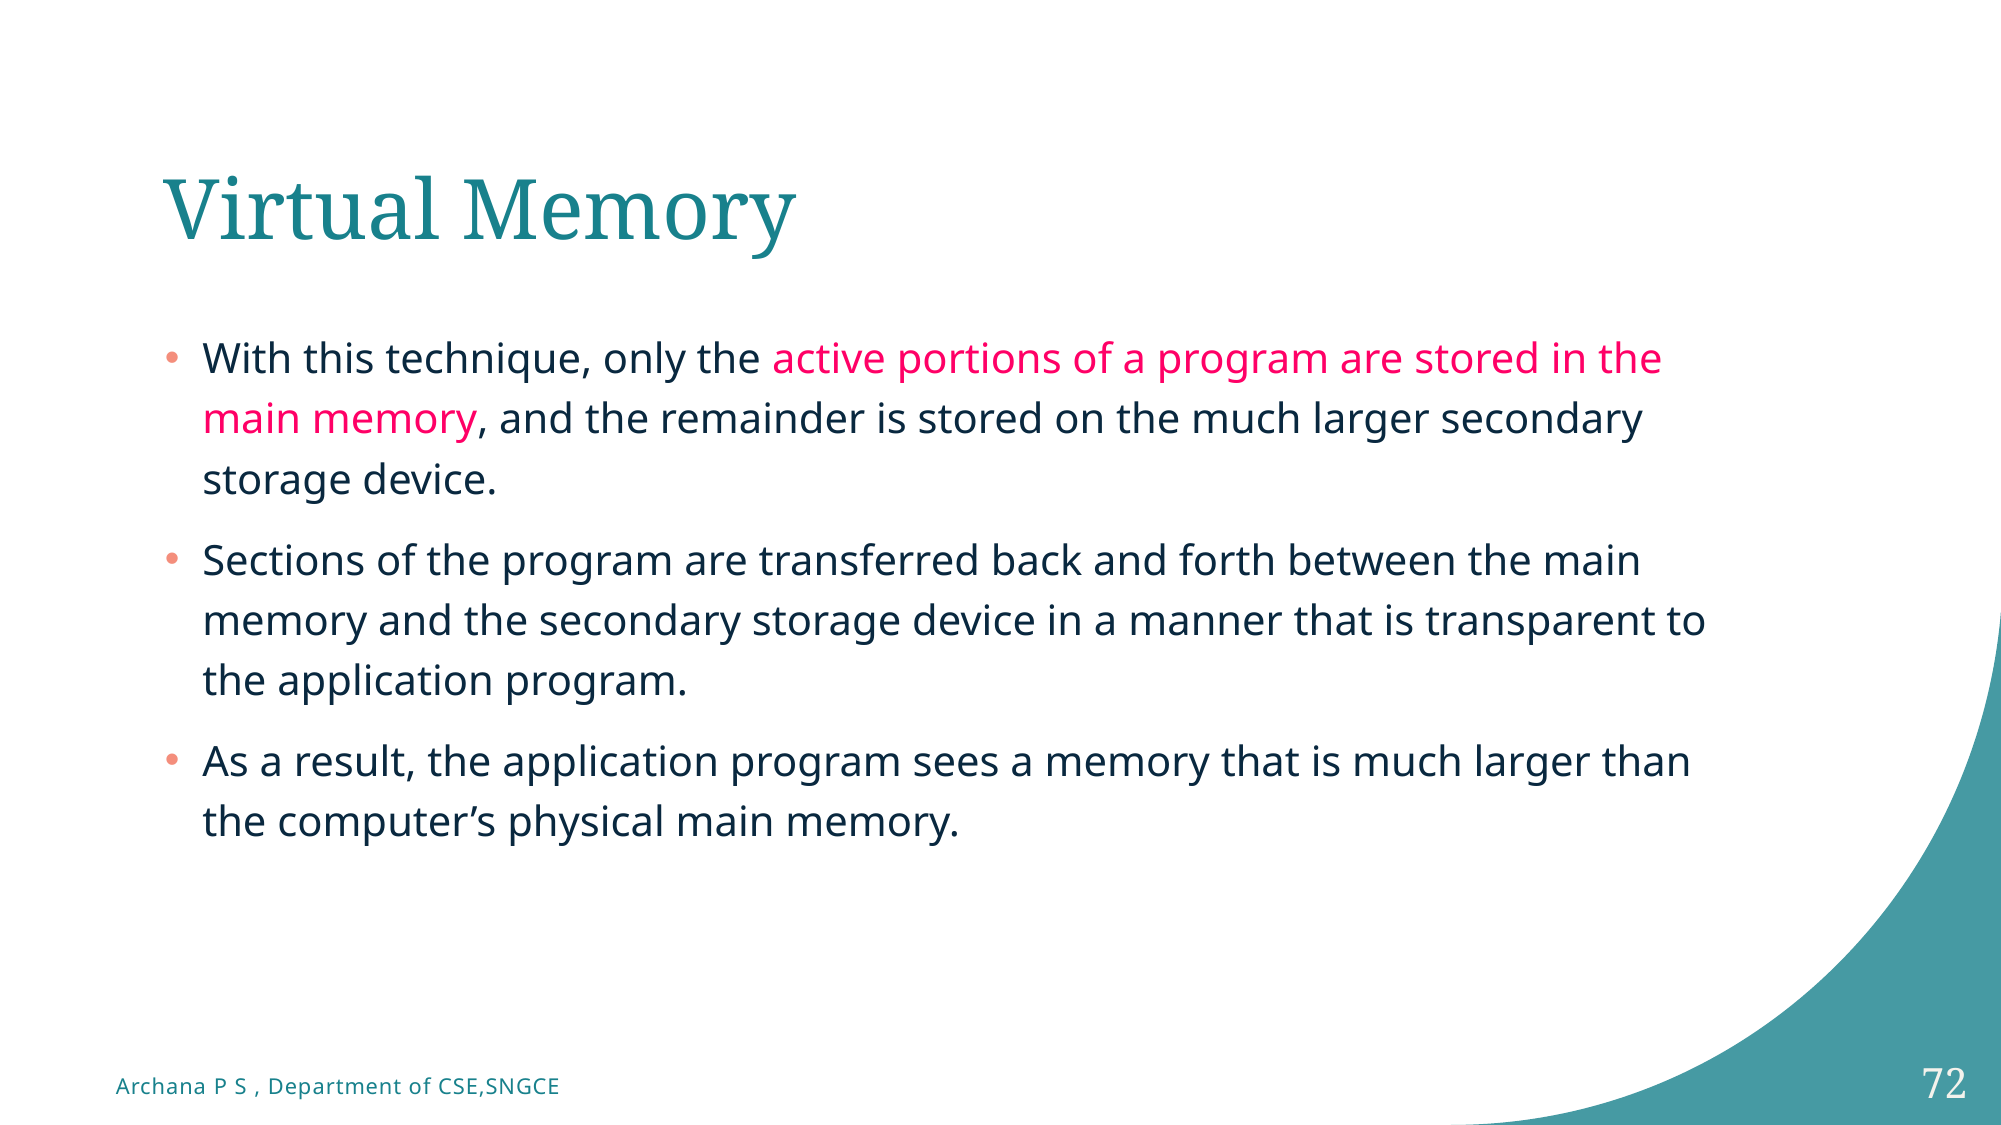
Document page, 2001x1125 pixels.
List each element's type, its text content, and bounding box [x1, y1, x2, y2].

slide_number 72 [1868, 1055, 1983, 1116]
list With this technique, only the active portions of a program are stored in the main memory, and the remainder is stored on the much larger secondary storage device. Sections of the program are transferred back and forth between the main memory and the secondary storage device in a manner that is transparent to the application program. As a result, the application program sees a memory that is much larger than the computer’s physical main memory. [150, 314, 1777, 992]
title Virtual Memory [148, 96, 1775, 315]
footer Archana P S , Department of CSE,SNGCE [28, 1056, 648, 1116]
